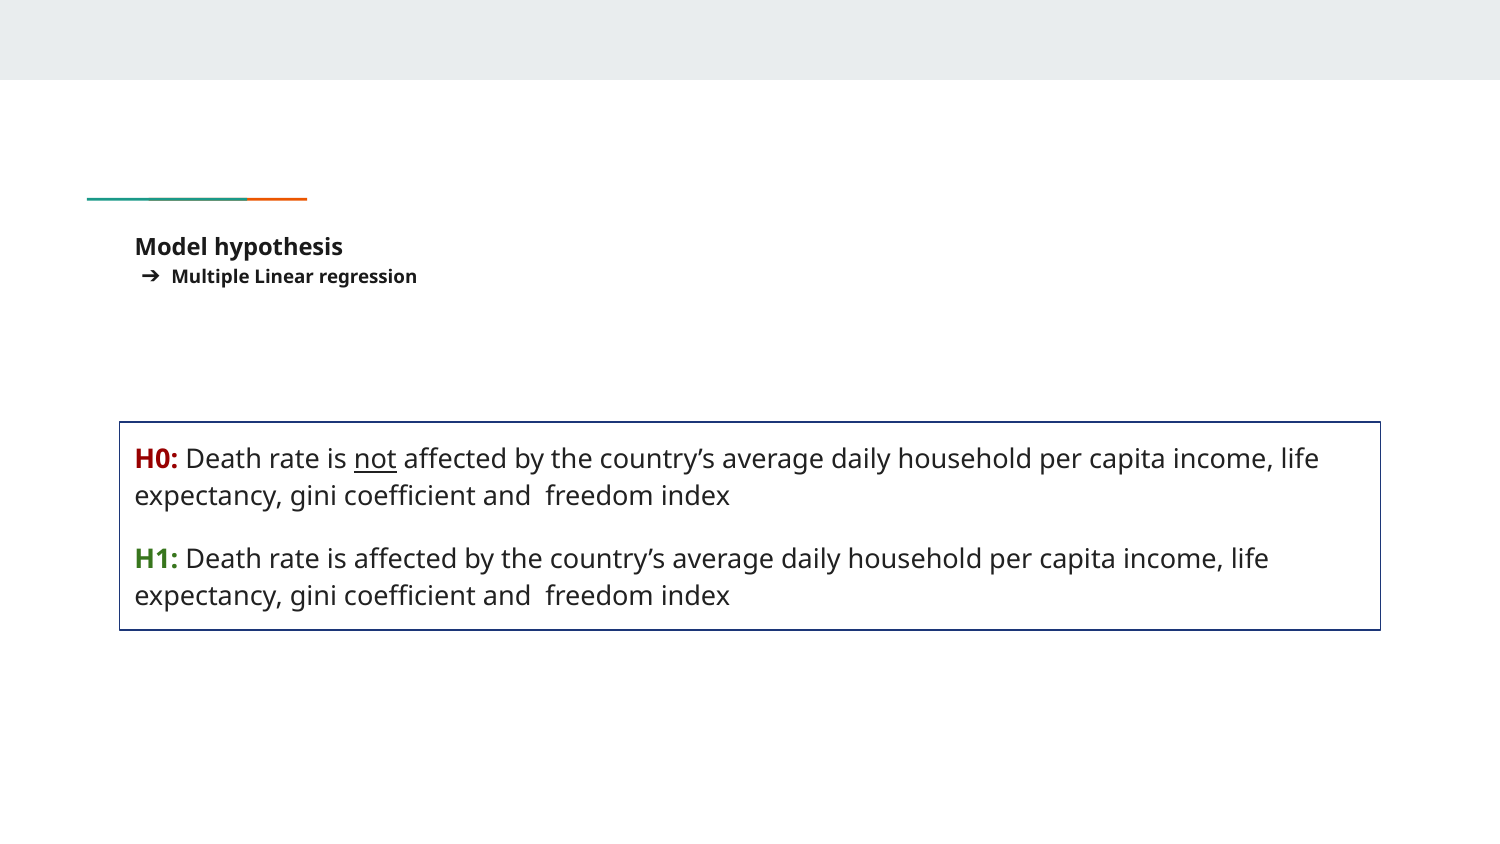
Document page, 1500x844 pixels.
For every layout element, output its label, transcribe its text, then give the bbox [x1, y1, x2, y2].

title Model hypothesis Multiple Linear regression [119, 216, 1381, 305]
list H0: Death rate is not affected by the country’s average daily household per capita income, life expectancy, gini coefficient and freedom index H1: Death rate is affected by the country’s average daily household per capita income, life expectancy, gini coefficient and freedom index [119, 421, 1381, 630]
